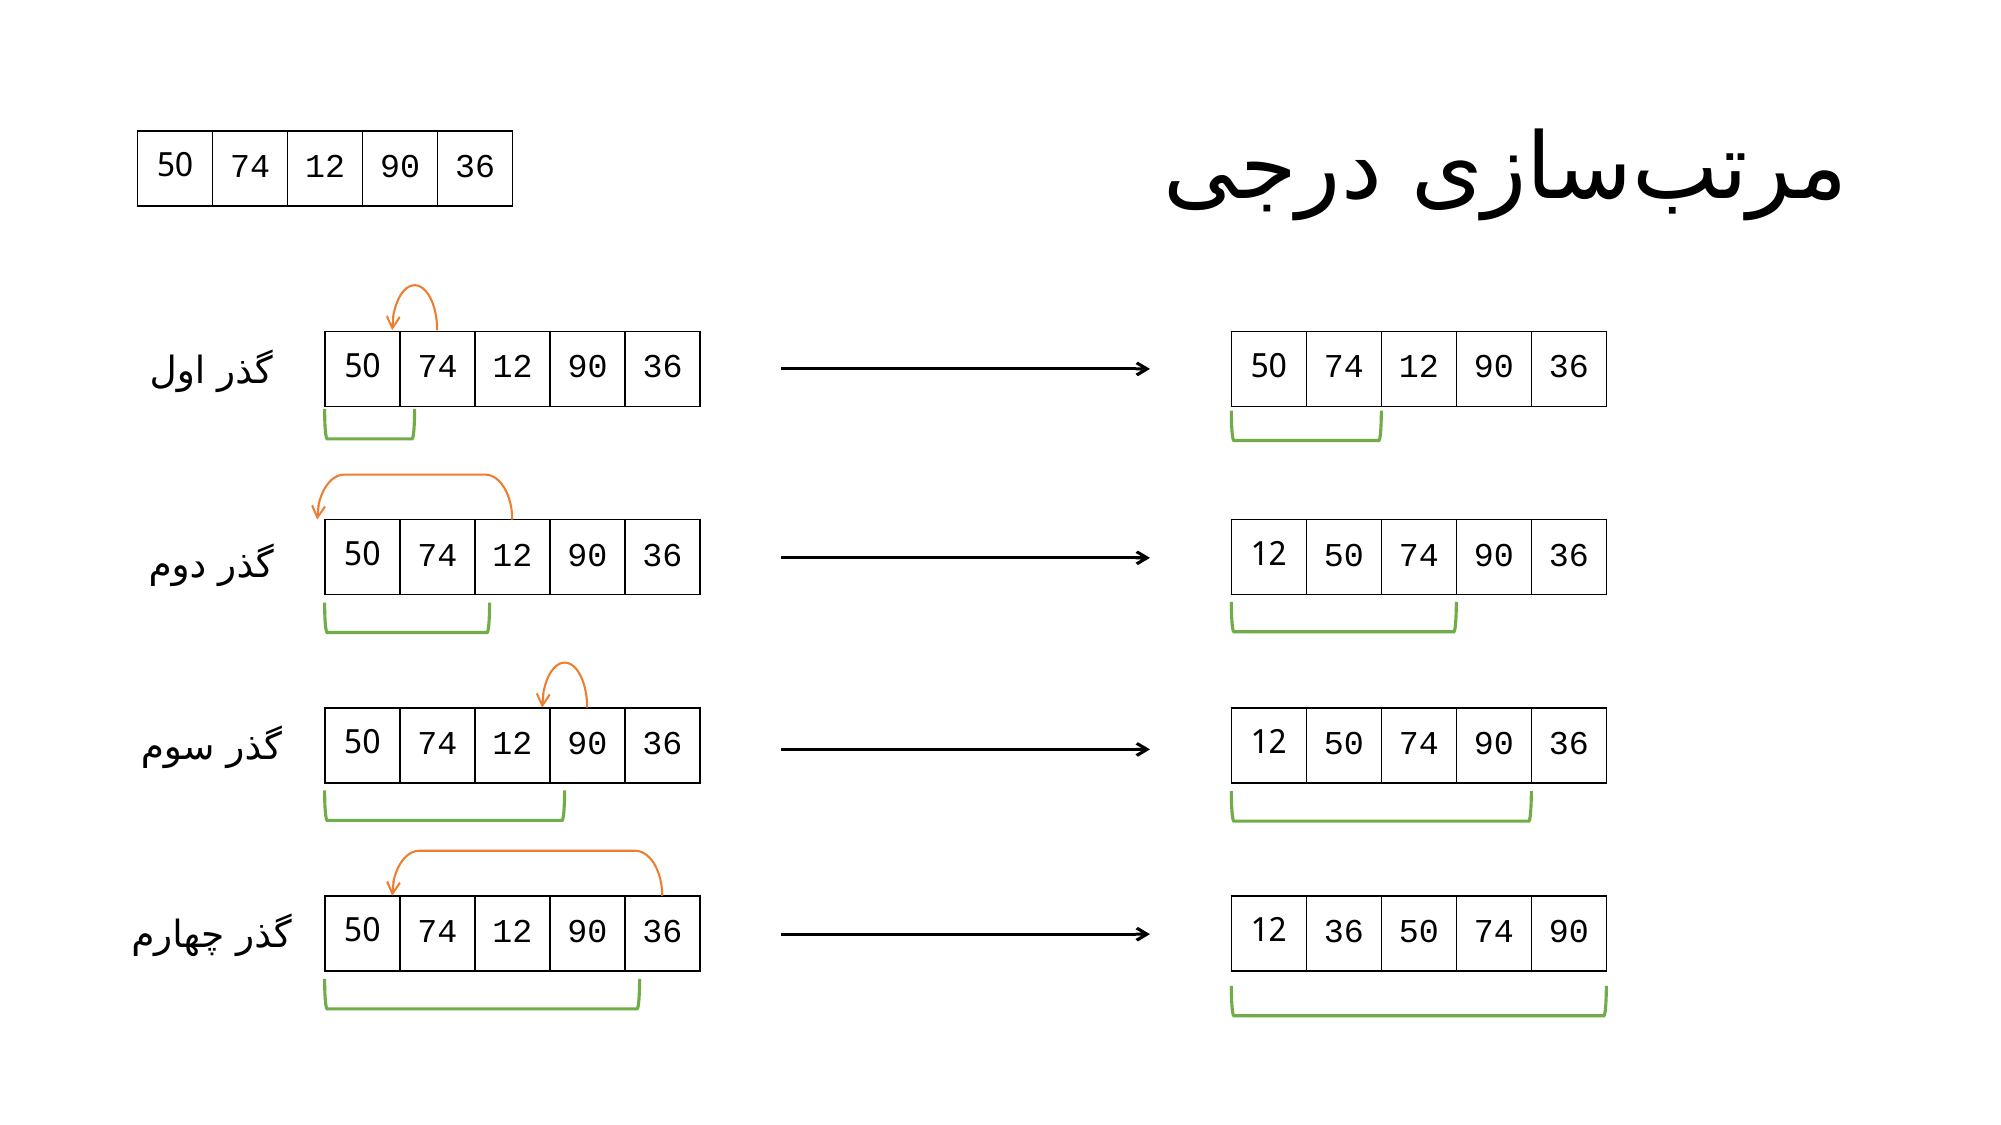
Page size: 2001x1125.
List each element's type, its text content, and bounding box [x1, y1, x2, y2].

text_box [386, 284, 438, 331]
table_header 50 [1382, 897, 1456, 970]
table_header 12 [1232, 520, 1306, 594]
table_header 90 [551, 709, 624, 782]
table_header 74 [401, 332, 474, 406]
text_box [324, 790, 566, 821]
text_box [324, 978, 641, 1010]
table_header 90 [551, 332, 624, 406]
text_box گذر سوم [125, 714, 297, 775]
table_header 74 [401, 897, 474, 970]
table_header 74 [401, 520, 474, 594]
text_box [1230, 410, 1382, 442]
table_header 90 [1532, 897, 1606, 970]
table_header 50 [326, 897, 399, 970]
text_box [1230, 791, 1532, 822]
table_header 12 [476, 709, 549, 782]
text_box [311, 474, 513, 520]
table_header 36 [438, 132, 512, 205]
table_header 50 [326, 332, 399, 406]
table_header 12 [1232, 897, 1306, 970]
title مرتب‌سازی درجی [137, 59, 1863, 278]
table_header 12 [1382, 332, 1456, 406]
table_header 74 [401, 709, 474, 782]
table_header 74 [1457, 897, 1531, 970]
table_header 36 [626, 332, 699, 406]
table_header 50 [326, 709, 399, 782]
table_header 12 [476, 897, 549, 970]
table_header 36 [1307, 897, 1381, 970]
table_header 74 [213, 132, 287, 205]
text_box [536, 662, 588, 708]
table_header 36 [1532, 520, 1606, 594]
text_box [1230, 601, 1457, 633]
text_box گذر دوم [133, 532, 289, 593]
table_header 74 [1382, 520, 1456, 594]
table_header 36 [626, 897, 699, 970]
table_header 12 [1232, 709, 1306, 782]
table_header 74 [1382, 709, 1456, 782]
text_box [386, 850, 663, 896]
table_header 74 [1307, 332, 1381, 406]
table_header 90 [363, 132, 437, 205]
table_header 12 [476, 520, 549, 594]
table_header 90 [1457, 709, 1531, 782]
table_header 90 [551, 897, 624, 970]
table_header 36 [1532, 709, 1606, 782]
text_box گذر اول [134, 338, 288, 399]
table_header 90 [1457, 520, 1531, 594]
table_header 90 [1457, 332, 1531, 406]
text_box [324, 602, 491, 634]
text_box [324, 408, 416, 440]
table_header 50 [138, 132, 212, 205]
table_header 50 [1307, 520, 1381, 594]
table_header 36 [626, 520, 699, 594]
table_header 50 [1307, 709, 1381, 782]
text_box [1230, 985, 1607, 1017]
table_header 50 [1232, 332, 1306, 406]
table_header 12 [288, 132, 362, 205]
table_header 90 [551, 520, 624, 594]
table_header 36 [1532, 332, 1606, 406]
table_header 36 [626, 709, 699, 782]
table_header 50 [326, 520, 399, 594]
text_box گذر چهارم [116, 902, 307, 963]
table_header 12 [476, 332, 549, 406]
